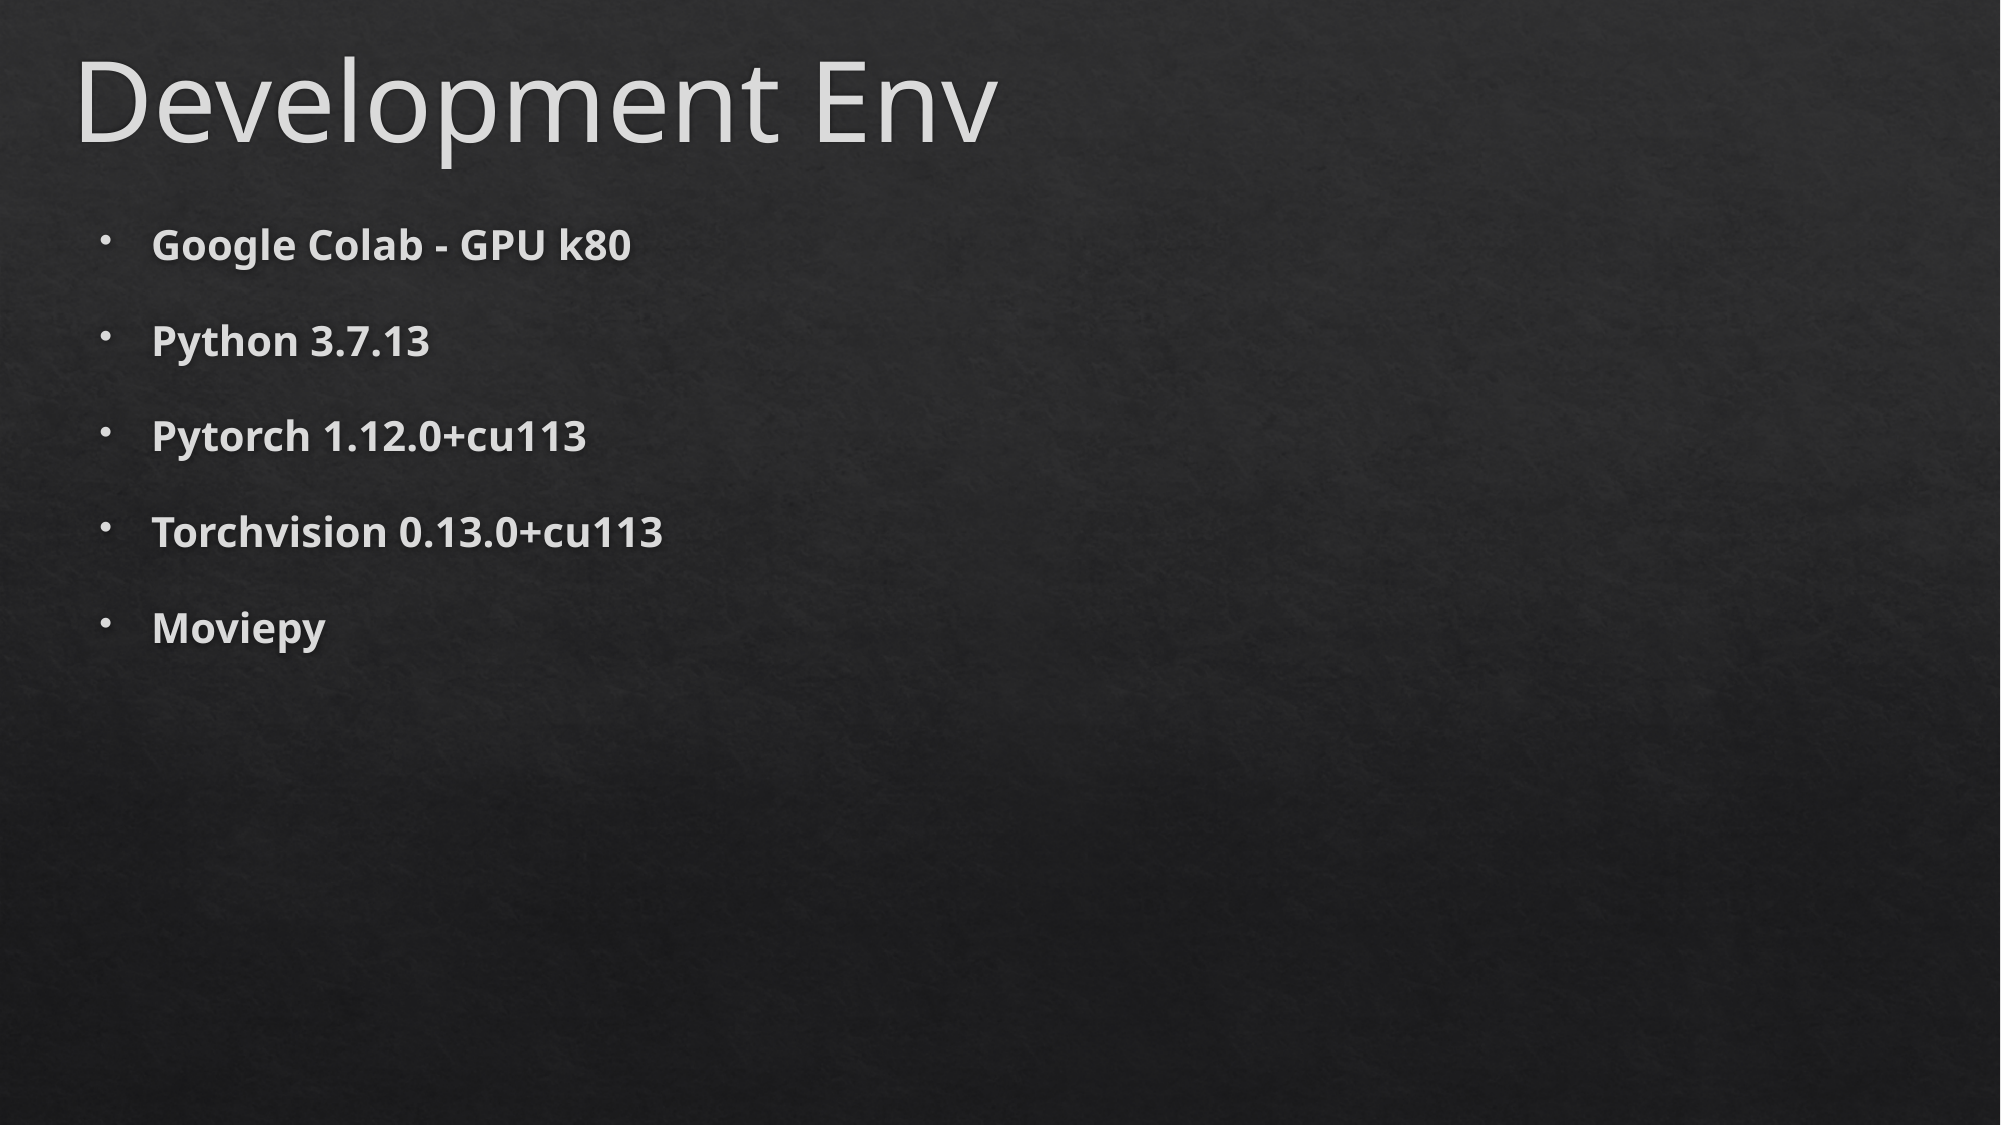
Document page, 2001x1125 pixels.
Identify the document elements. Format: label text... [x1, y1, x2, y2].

text_box Development Env [56, 15, 1307, 179]
text_box Google Colab - GPU k80 Python 3.7.13 Pytorch 1.12.0+cu113 Torchvision 0.13.0+cu113 Moviepy [79, 178, 1857, 888]
